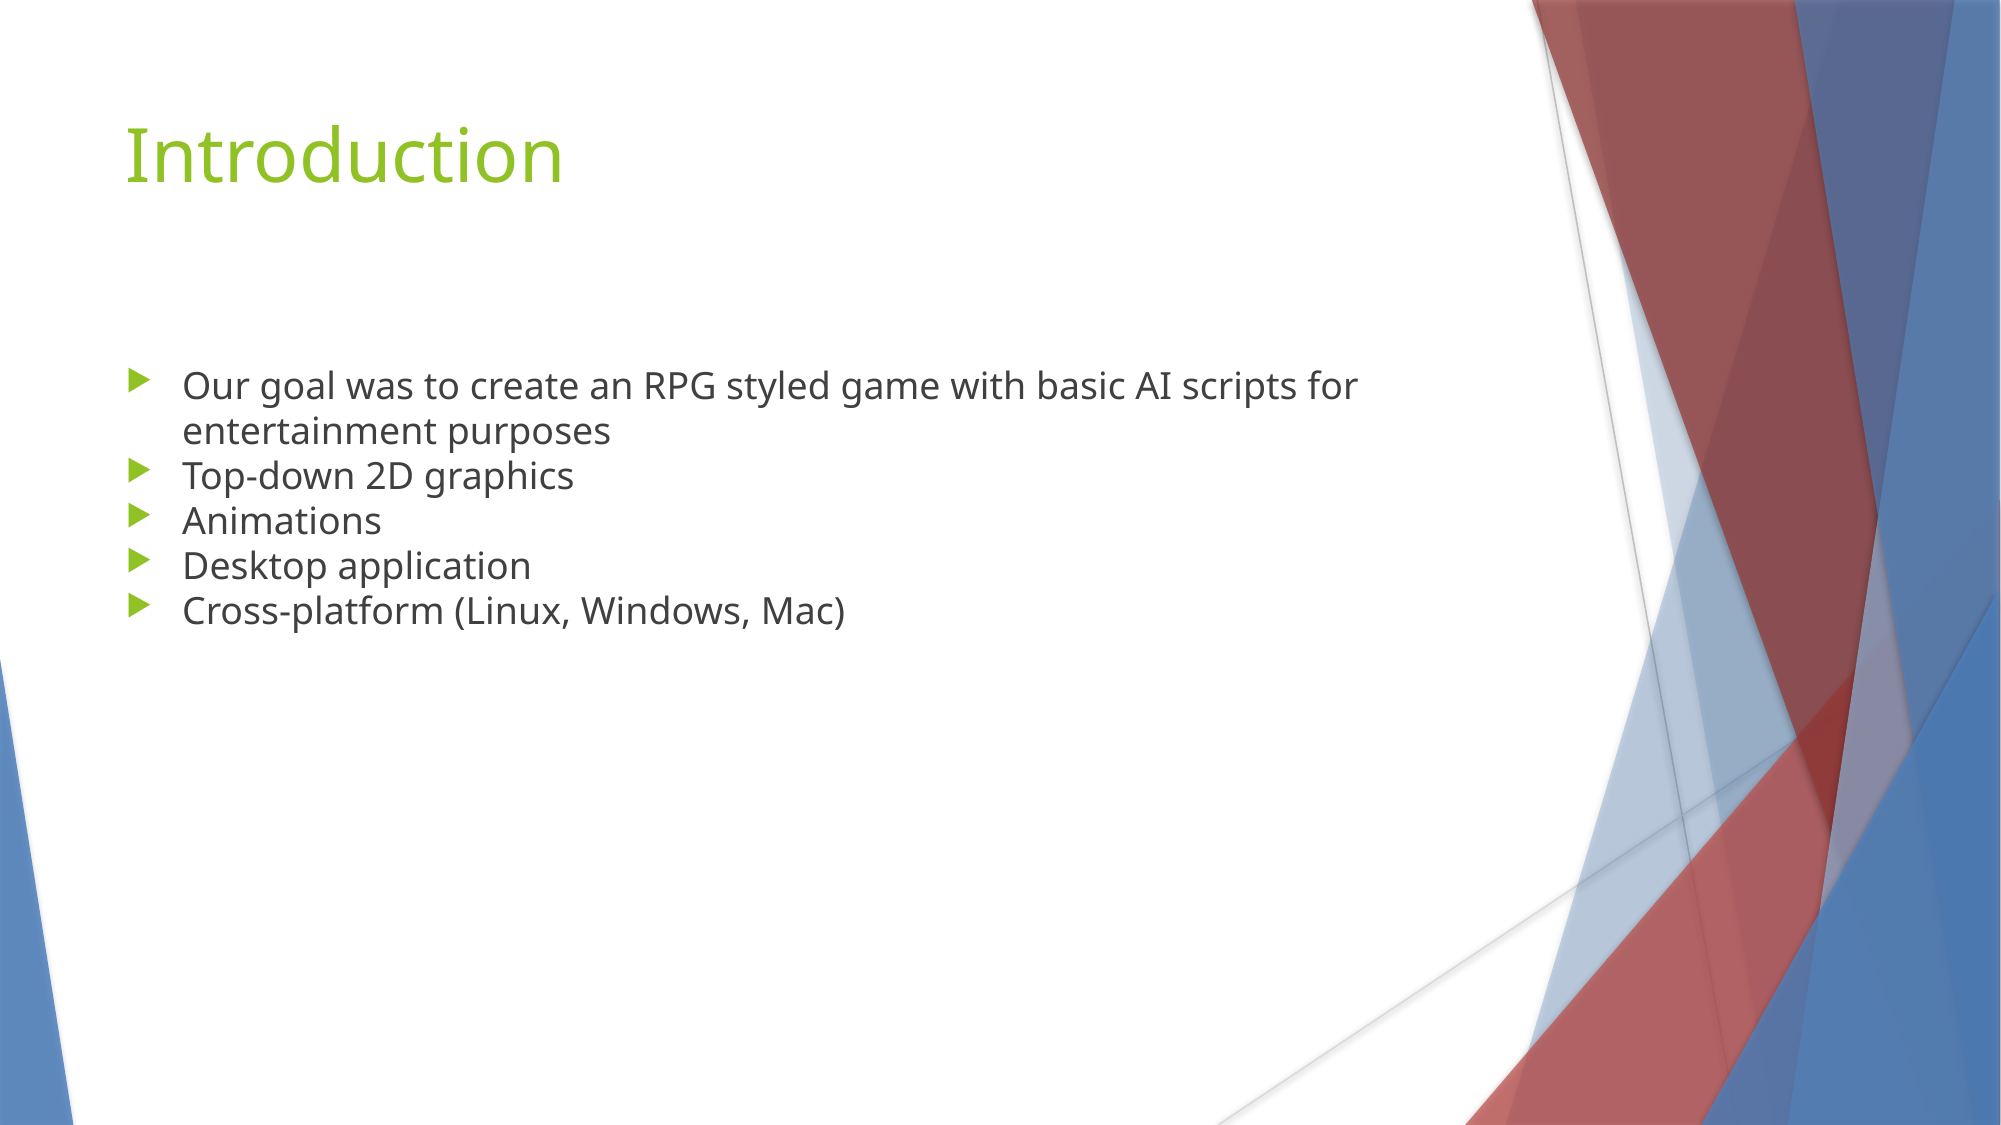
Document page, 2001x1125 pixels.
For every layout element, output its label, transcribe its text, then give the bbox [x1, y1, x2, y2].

text_box Introduction [111, 99, 1522, 317]
text_box Our goal was to create an RPG styled game with basic AI scripts for entertainment purposes Top-down 2D graphics Animations Desktop application Cross-platform (Linux, Windows, Mac) [111, 354, 1522, 991]
